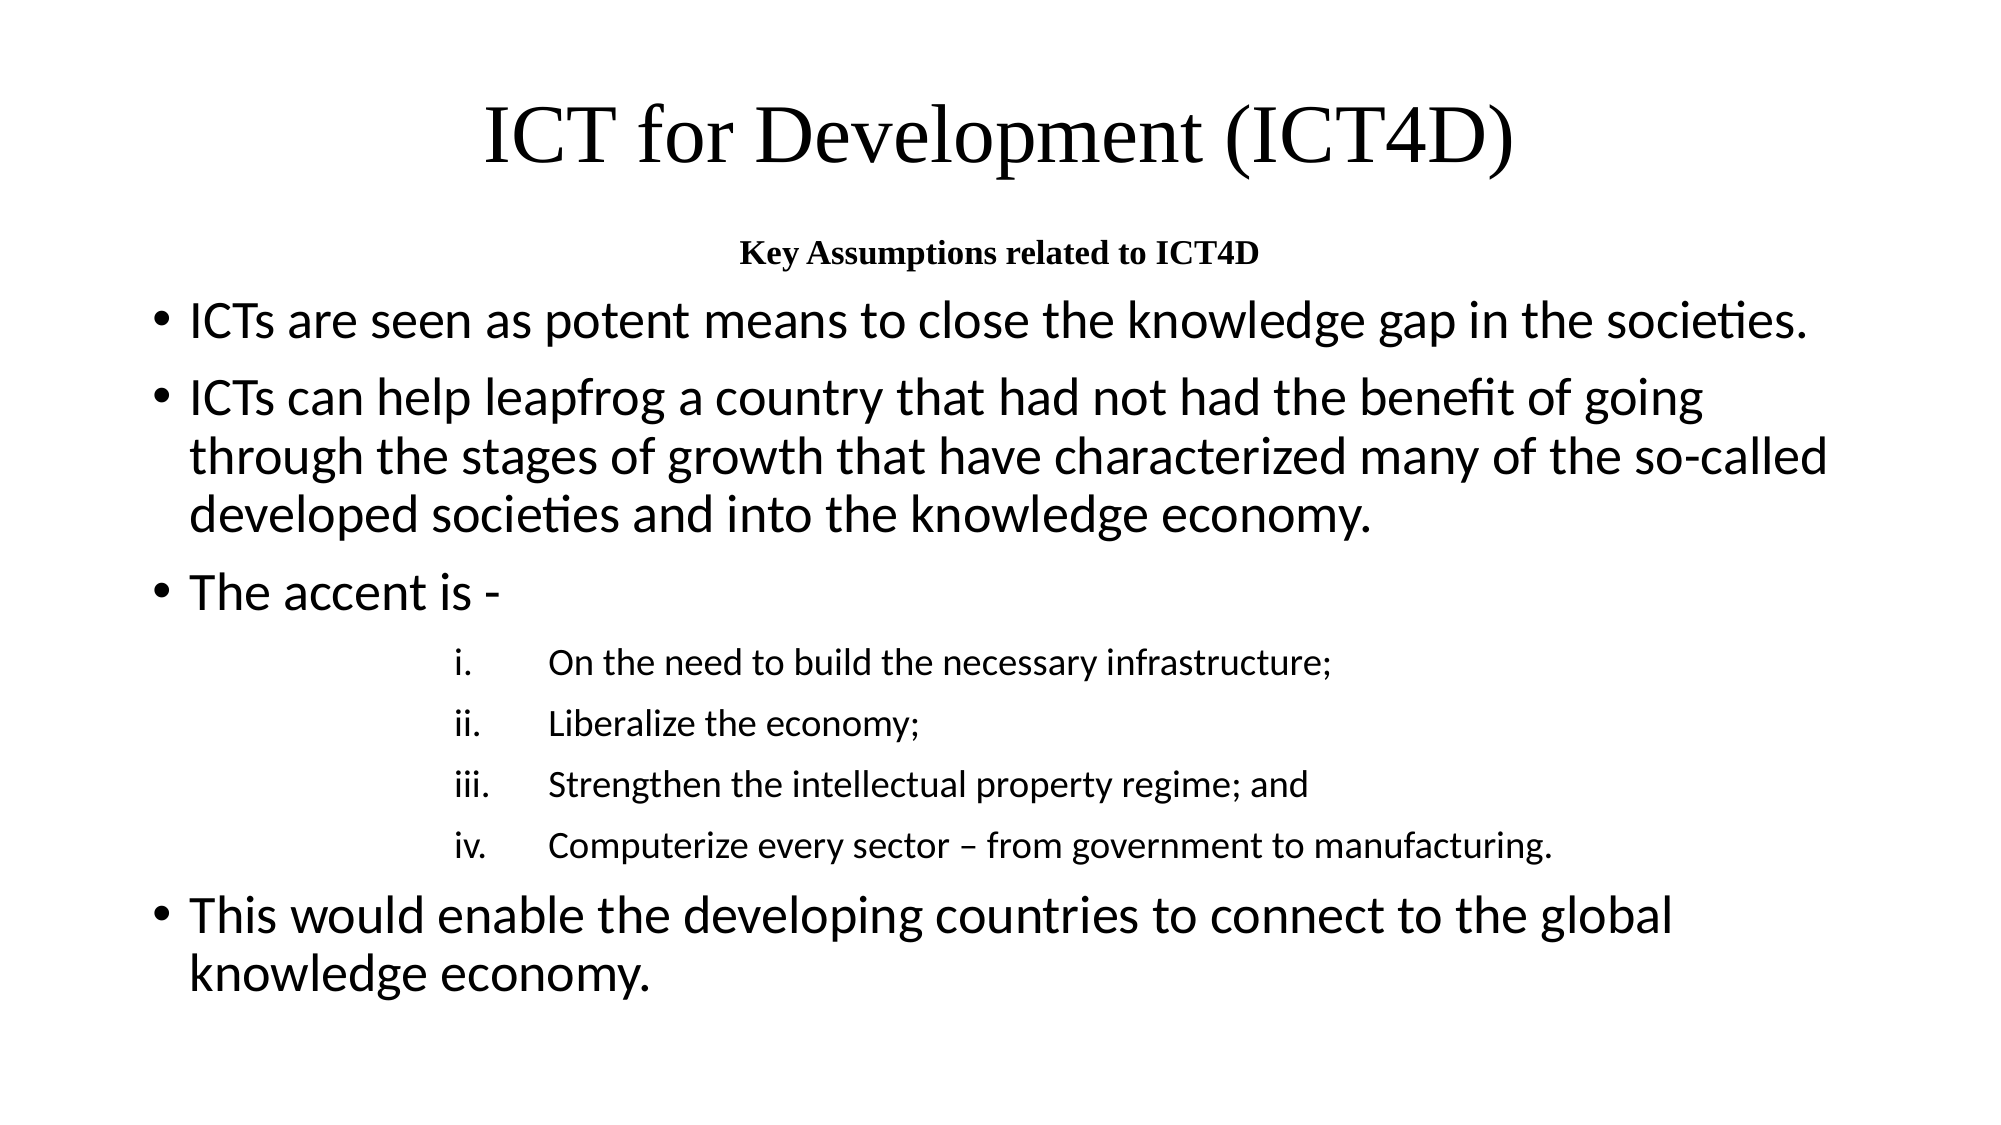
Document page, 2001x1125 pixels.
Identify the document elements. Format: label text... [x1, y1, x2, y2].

title ICT for Development (ICT4D) [137, 59, 1863, 212]
list Key Assumptions related to ICT4D ICTs are seen as potent means to close the knowledge gap in the societies. ICTs can help leapfrog a country that had not had the benefit of going through the stages of growth that have characterized many of the so-called developed societies and into the knowledge economy. The accent is - On the need to build the necessary infrastructure; Liberalize the economy; Strengthen the intellectual property regime; and Computerize every sector – from government to manufacturing. This would enable the developing countries to connect to the global knowledge economy. [137, 226, 1863, 1014]
